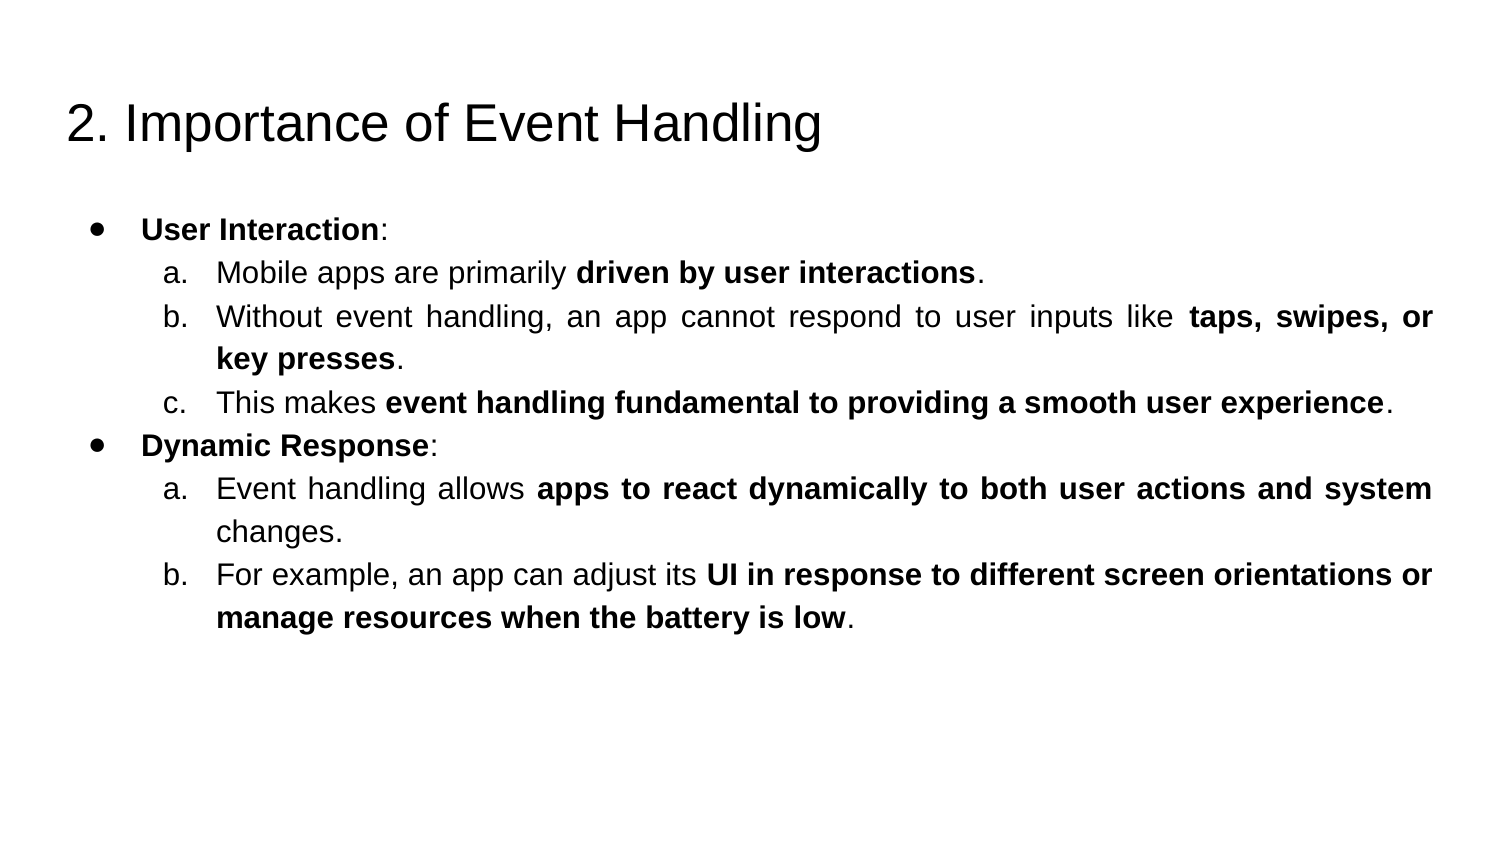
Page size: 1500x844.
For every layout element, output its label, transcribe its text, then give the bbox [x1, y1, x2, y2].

list User Interaction: Mobile apps are primarily driven by user interactions. Without event handling, an app cannot respond to user inputs like taps, swipes, or key presses. This makes event handling fundamental to providing a smooth user experience. Dynamic Response: Event handling allows apps to react dynamically to both user actions and system changes. For example, an app can adjust its UI in response to different screen orientations or manage resources when the battery is low. [51, 189, 1449, 750]
title 2. Importance of Event Handling [51, 72, 1449, 167]
